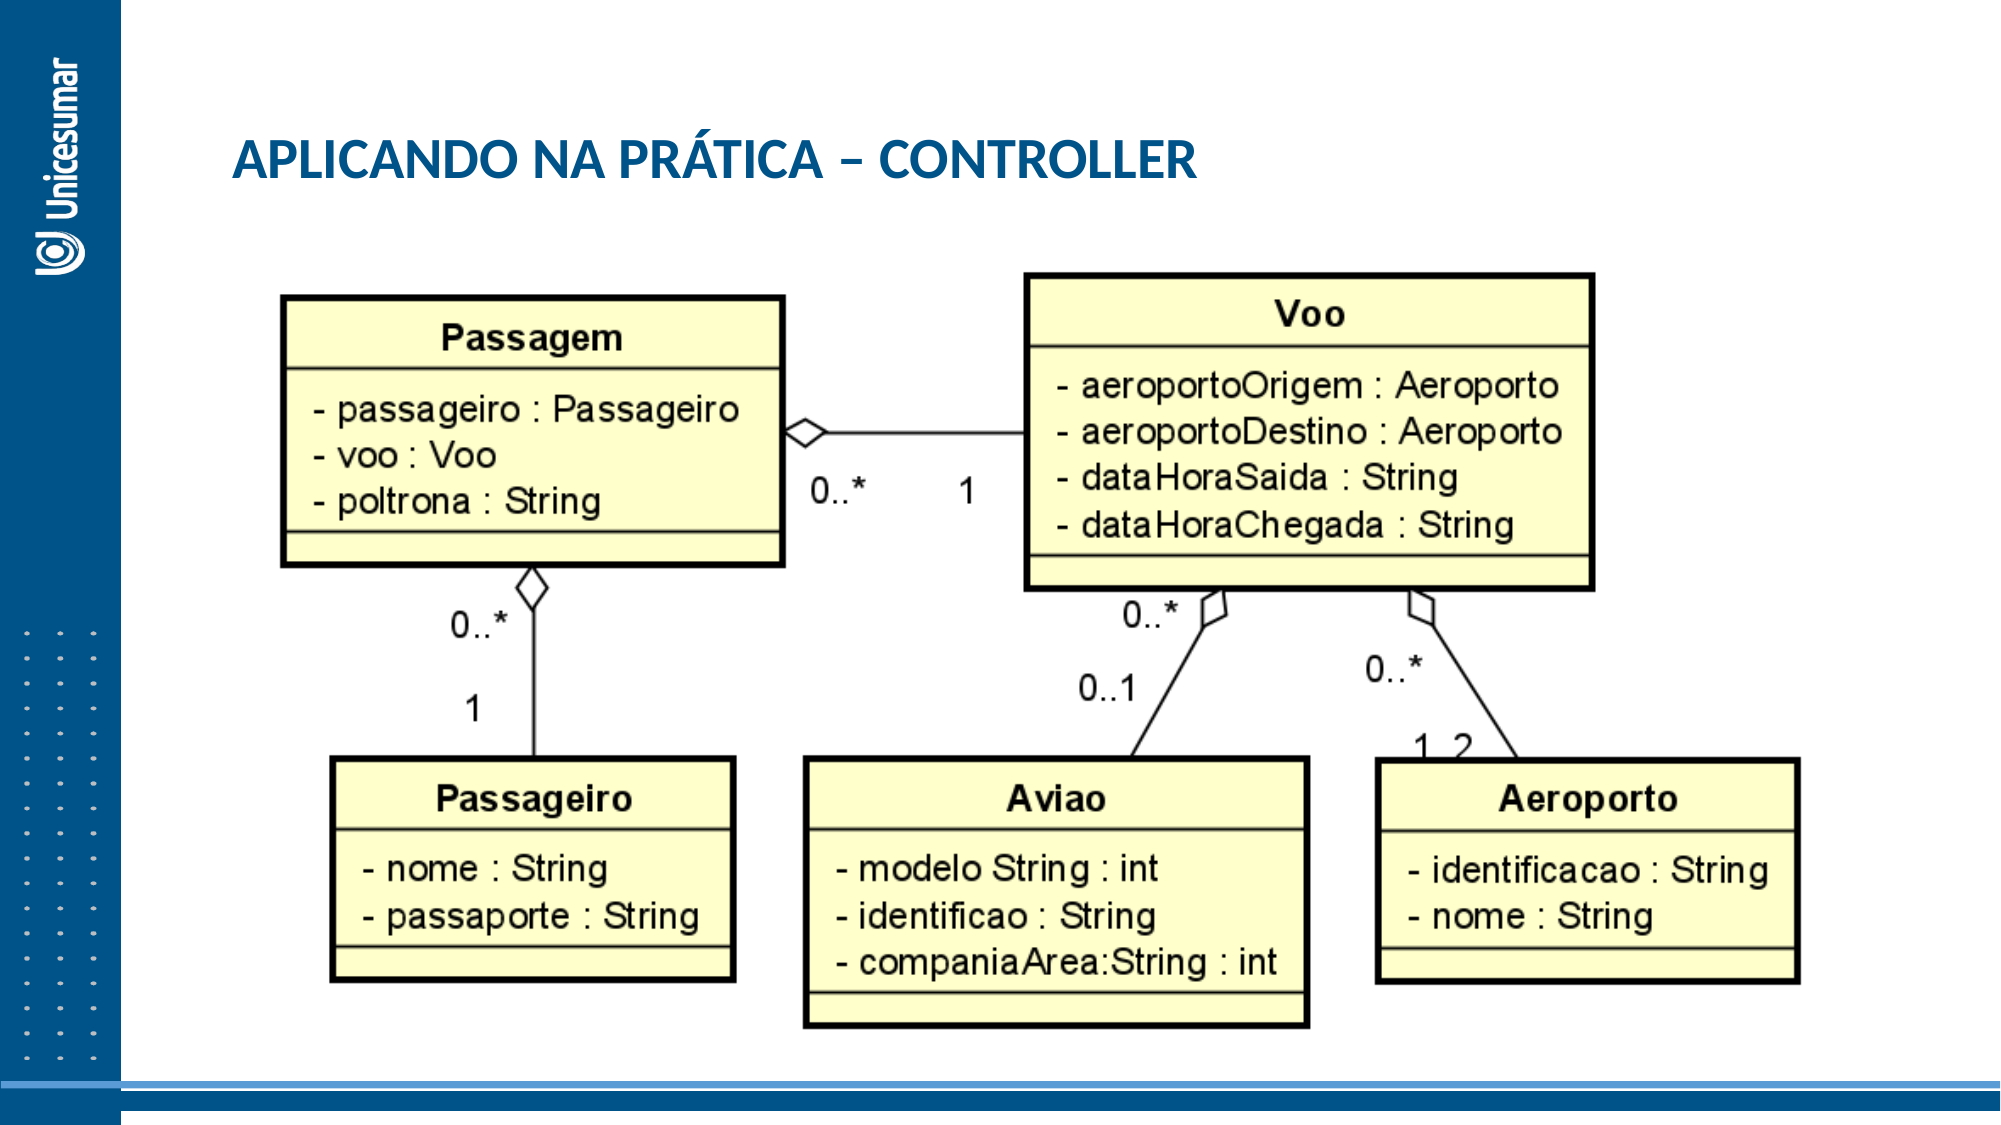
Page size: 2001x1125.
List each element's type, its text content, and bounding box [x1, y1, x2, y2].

picture [36, 58, 85, 275]
picture [255, 259, 1825, 1043]
list APLICANDO NA PRÁTICA – CONTROLLER [217, 81, 1945, 237]
picture [24, 631, 111, 1060]
